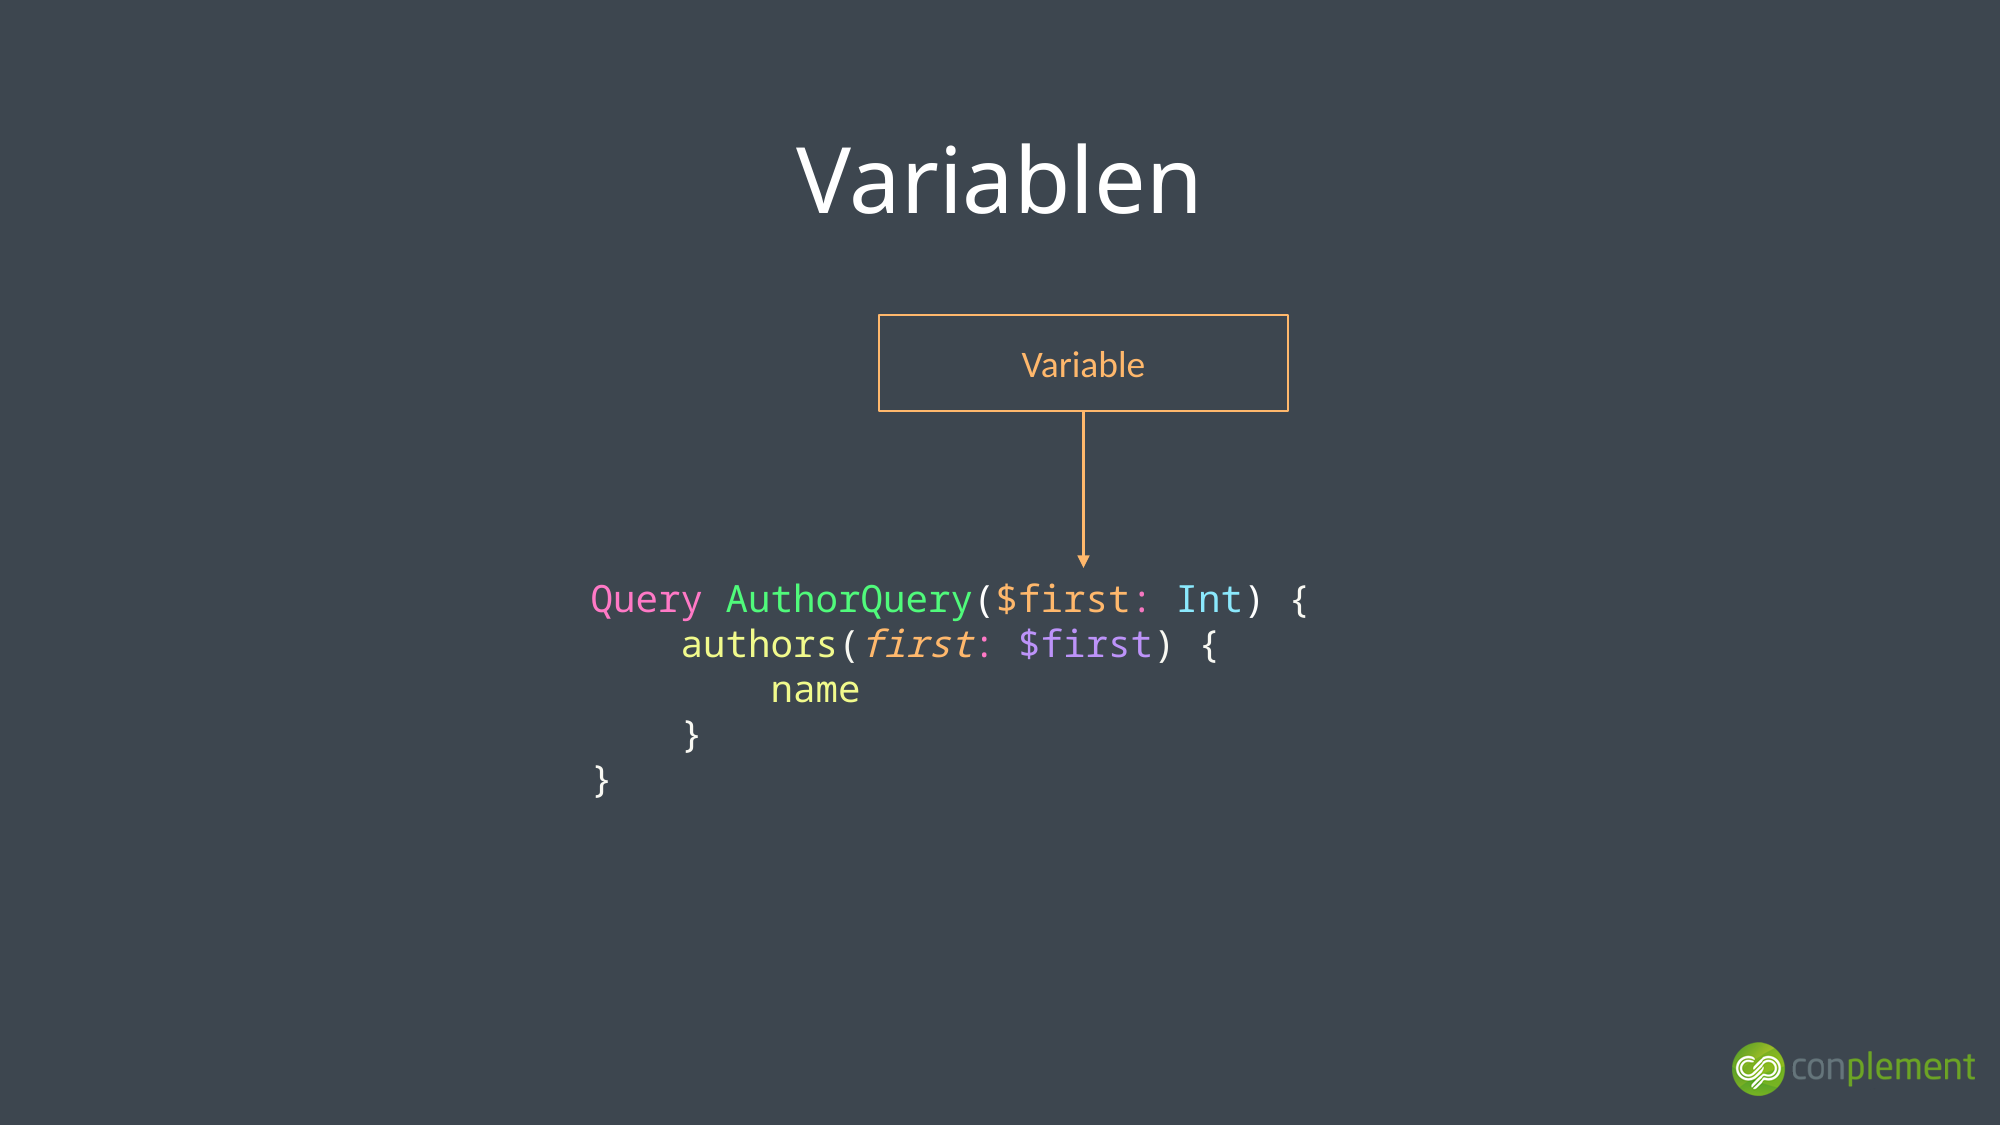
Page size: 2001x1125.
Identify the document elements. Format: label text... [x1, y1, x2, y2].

text_box Variable [879, 314, 1288, 411]
text_box Query AuthorQuery($first: Int) { authors(first: $first) { name } } [575, 567, 1424, 808]
title Variablen [287, 74, 1713, 293]
picture [1732, 1042, 1976, 1101]
